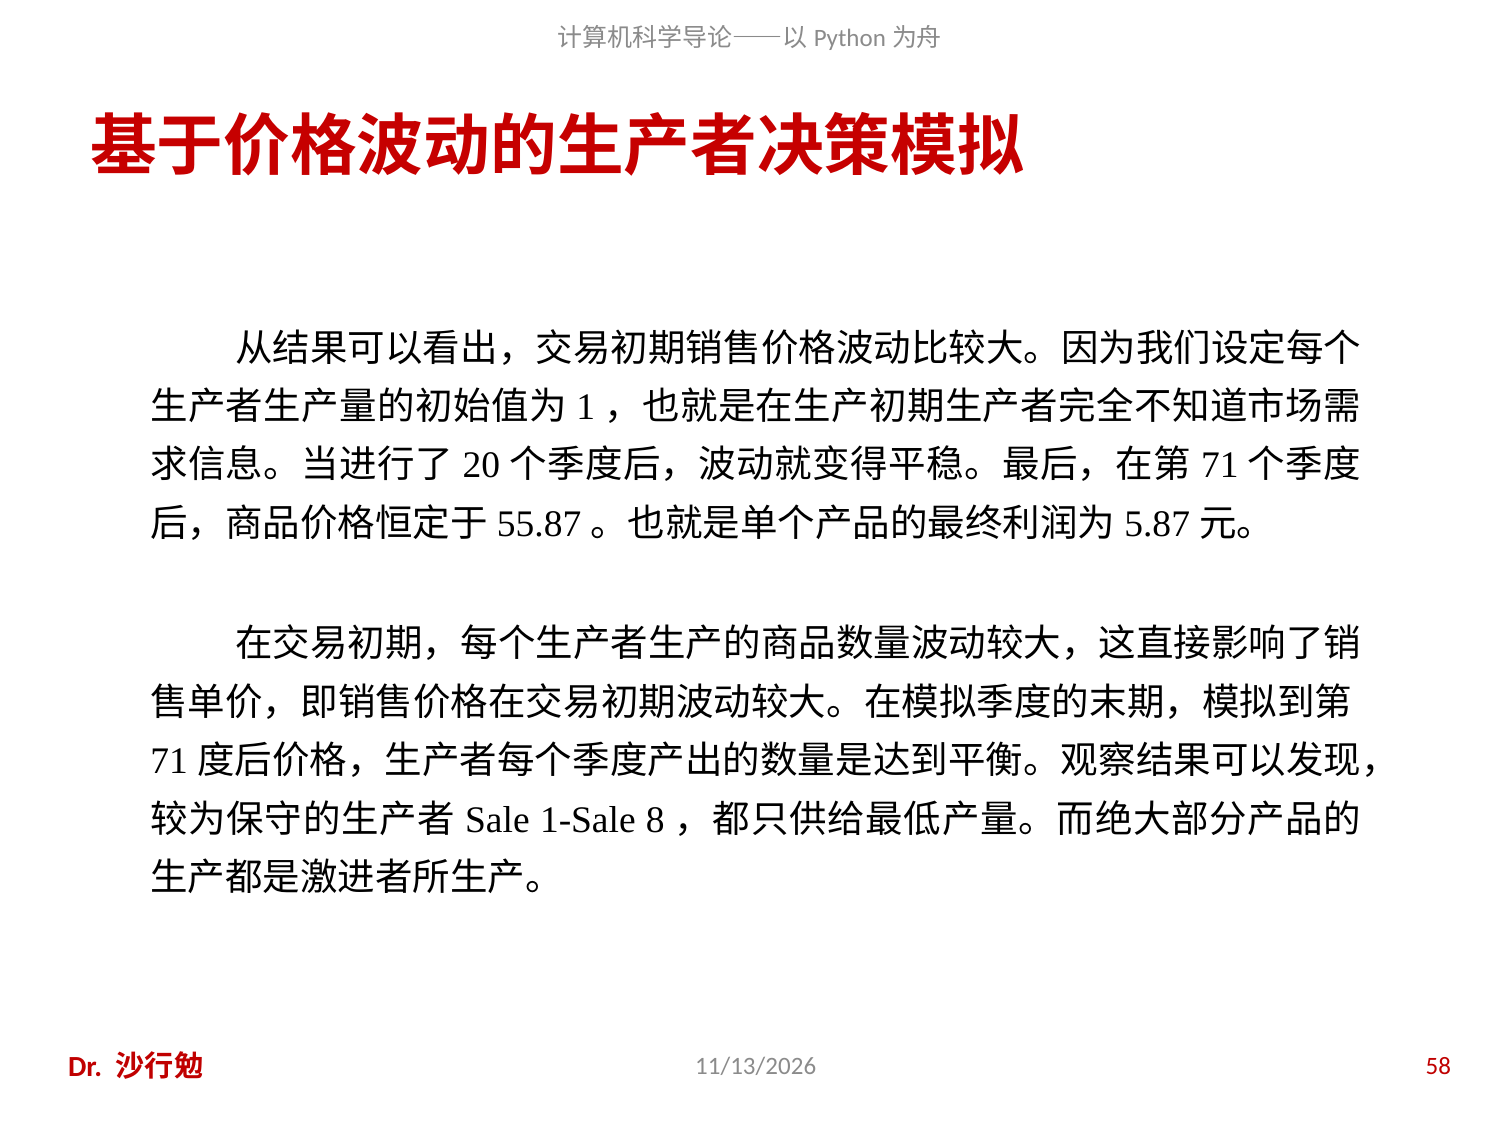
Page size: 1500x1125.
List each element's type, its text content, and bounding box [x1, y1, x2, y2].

title 基于价格波动的生产者决策模拟 [75, 90, 1425, 195]
footer Dr. 沙行勉 [53, 1035, 386, 1095]
text_box 在交易初期，每个生产者生产的商品数量波动较大，这直接影响了销售单价，即销售价格在交易初期波动较大。在模拟季度的末期，模拟到第71度后价格，生产者每个季度产出的数量是达到平衡。观察结果可以发现，较为保守的生产者Sale 1-Sale 8，都只供给最低产量。而绝大部分产品的生产都是激进者所生产。 [135, 598, 1376, 906]
text_box 从结果可以看出，交易初期销售价格波动比较大。因为我们设定每个生产者生产量的初始值为1，也就是在生产初期生产者完全不知道市场需求信息。当进行了20个季度后，波动就变得平稳。最后，在第71个季度后，商品价格恒定于55.87。也就是单个产品的最终利润为5.87元。 [135, 302, 1376, 552]
slide_number 58 [1116, 1035, 1467, 1095]
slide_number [501, 1035, 1010, 1095]
